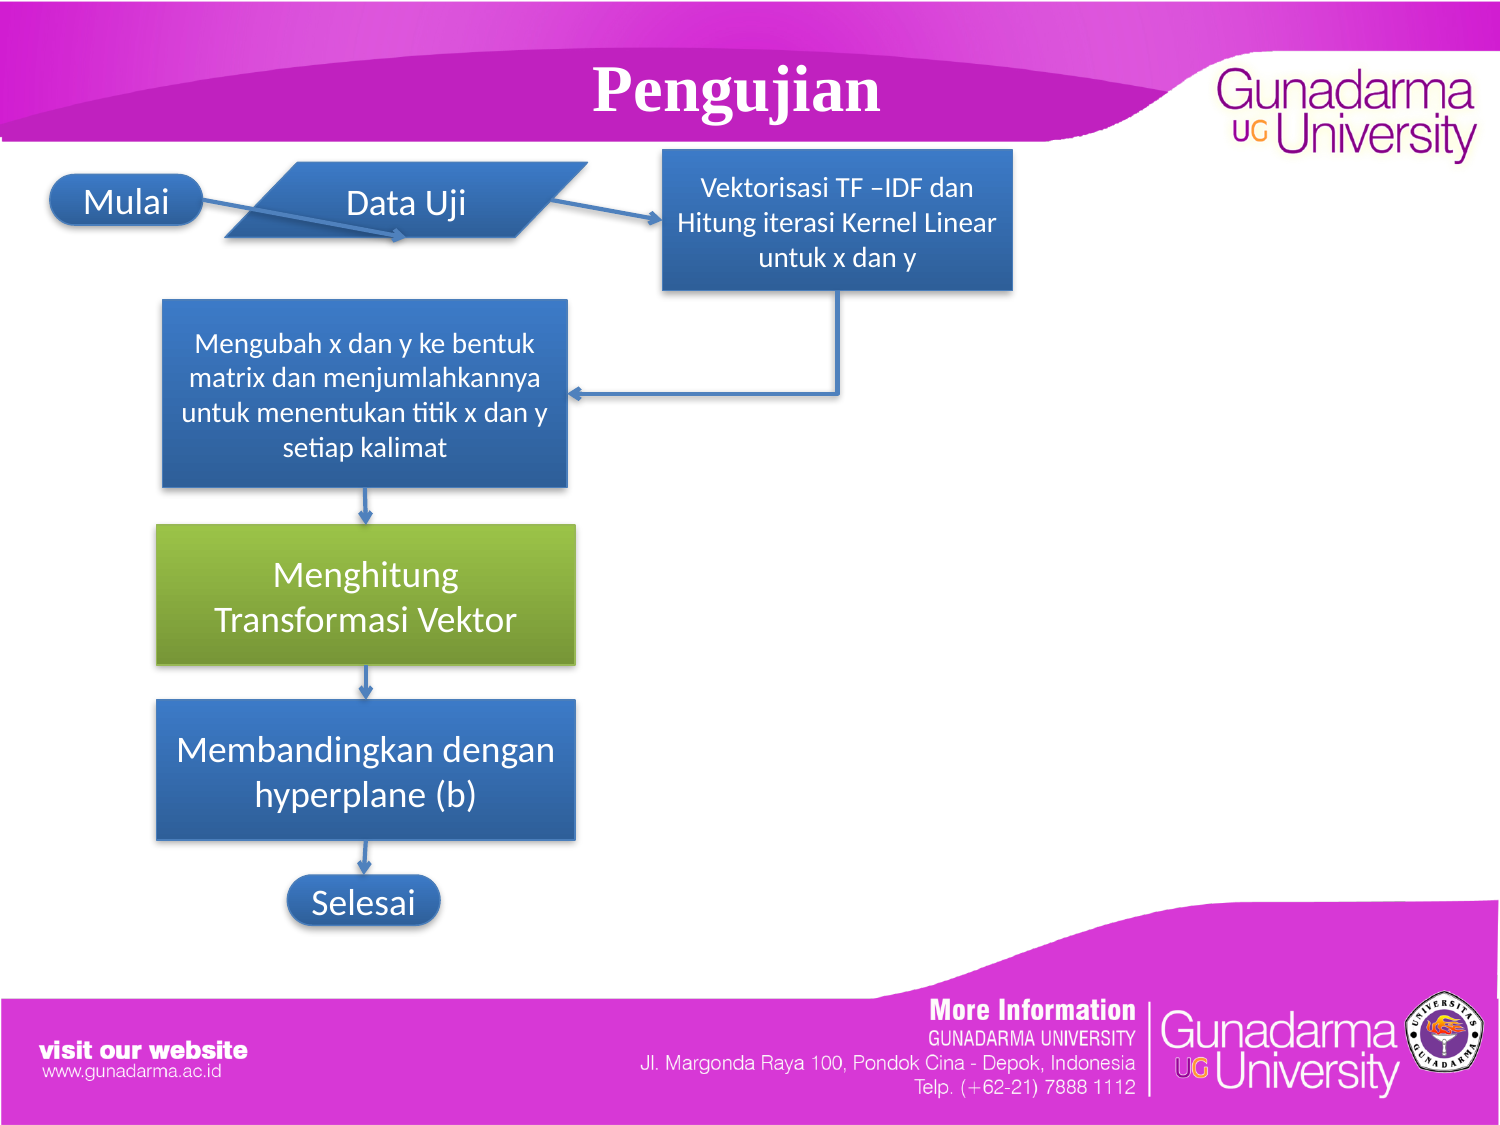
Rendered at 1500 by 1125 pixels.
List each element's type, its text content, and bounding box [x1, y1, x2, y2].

text_box Membandingkan dengan hyperplane (b) [156, 699, 576, 841]
text_box Mengubah x dan y ke bentuk matrix dan menjumlahkannya untuk menentukan titik x dan y setiap kalimat [162, 299, 568, 488]
text_box Selesai [286, 874, 441, 897]
text_box Menghitung Transformasi Vektor [156, 524, 576, 666]
text_box Vektorisasi TF –IDF dan Hitung iterasi Kernel Linear untuk x dan y [760, 241, 1013, 291]
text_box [650, 206, 755, 478]
text_box [760, 323, 877, 414]
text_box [550, 199, 663, 221]
picture [0, 0, 1500, 233]
picture [0, 899, 1500, 1125]
